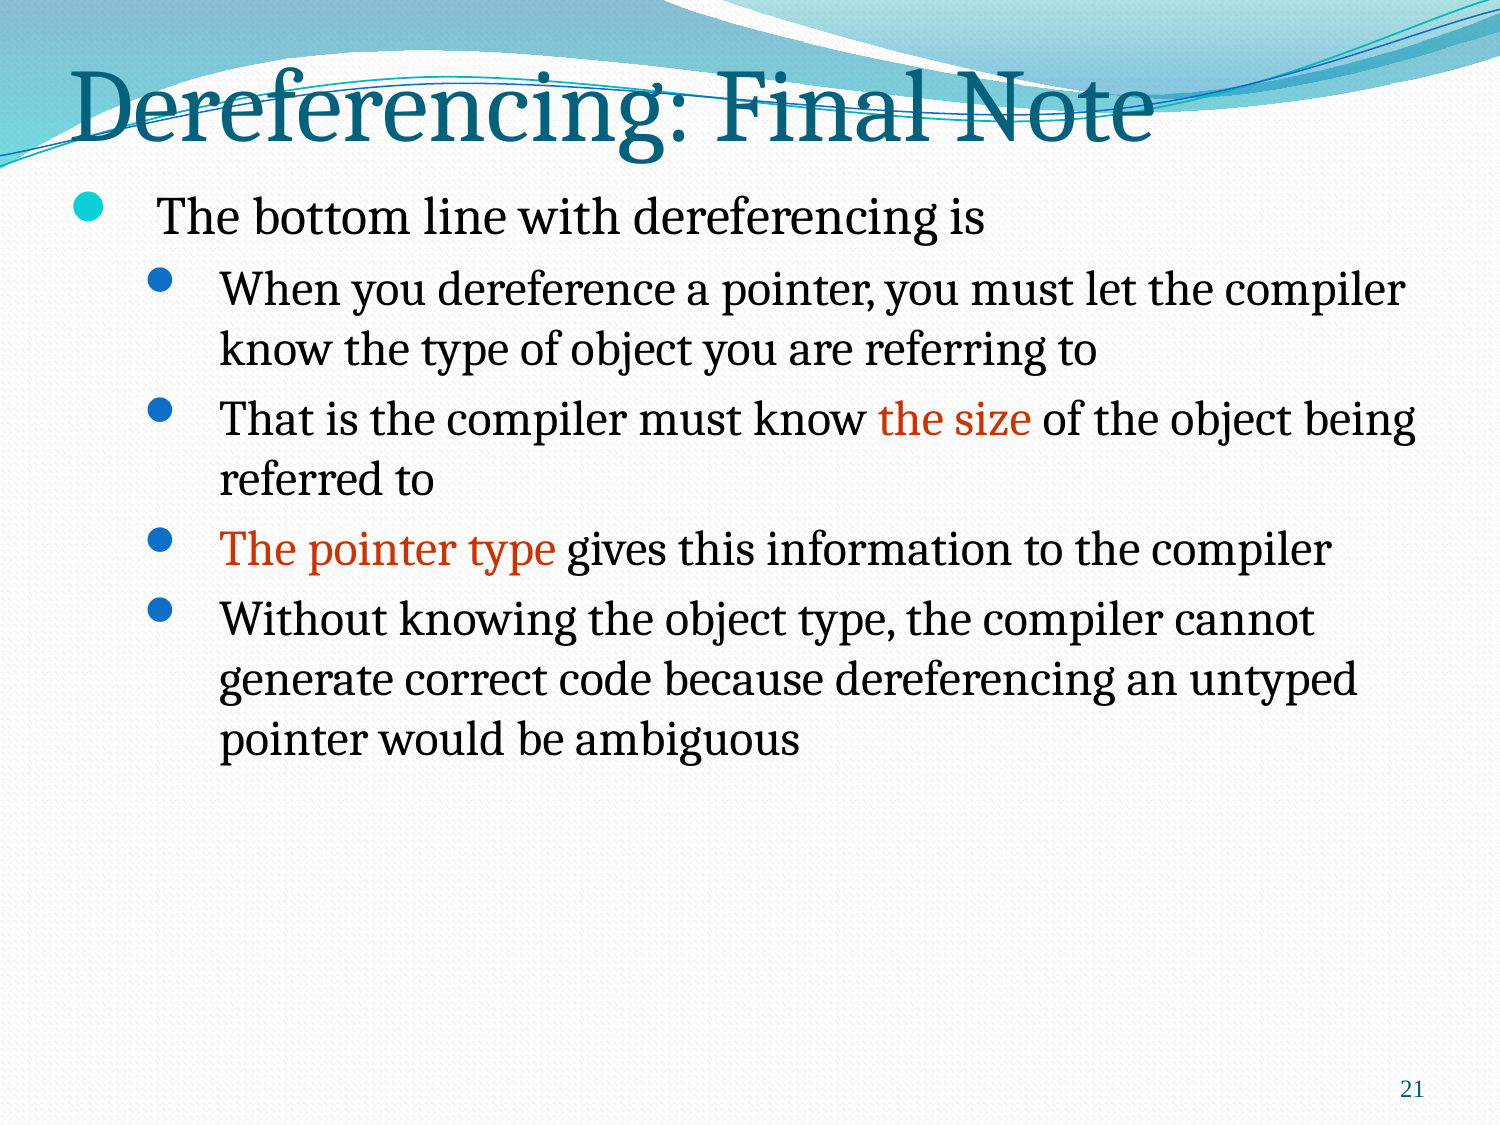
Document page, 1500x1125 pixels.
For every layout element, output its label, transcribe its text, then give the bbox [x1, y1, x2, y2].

slide_number 21 [1299, 1042, 1425, 1103]
list The bottom line with dereferencing is When you dereference a pointer, you must let the compiler know the type of object you are referring to That is the compiler must know the size of the object being referred to The pointer type gives this information to the compiler Without knowing the object type, the compiler cannot generate correct code because dereferencing an untyped pointer would be ambiguous [54, 173, 1442, 1043]
title Dereferencing: Final Note [45, 23, 1455, 163]
